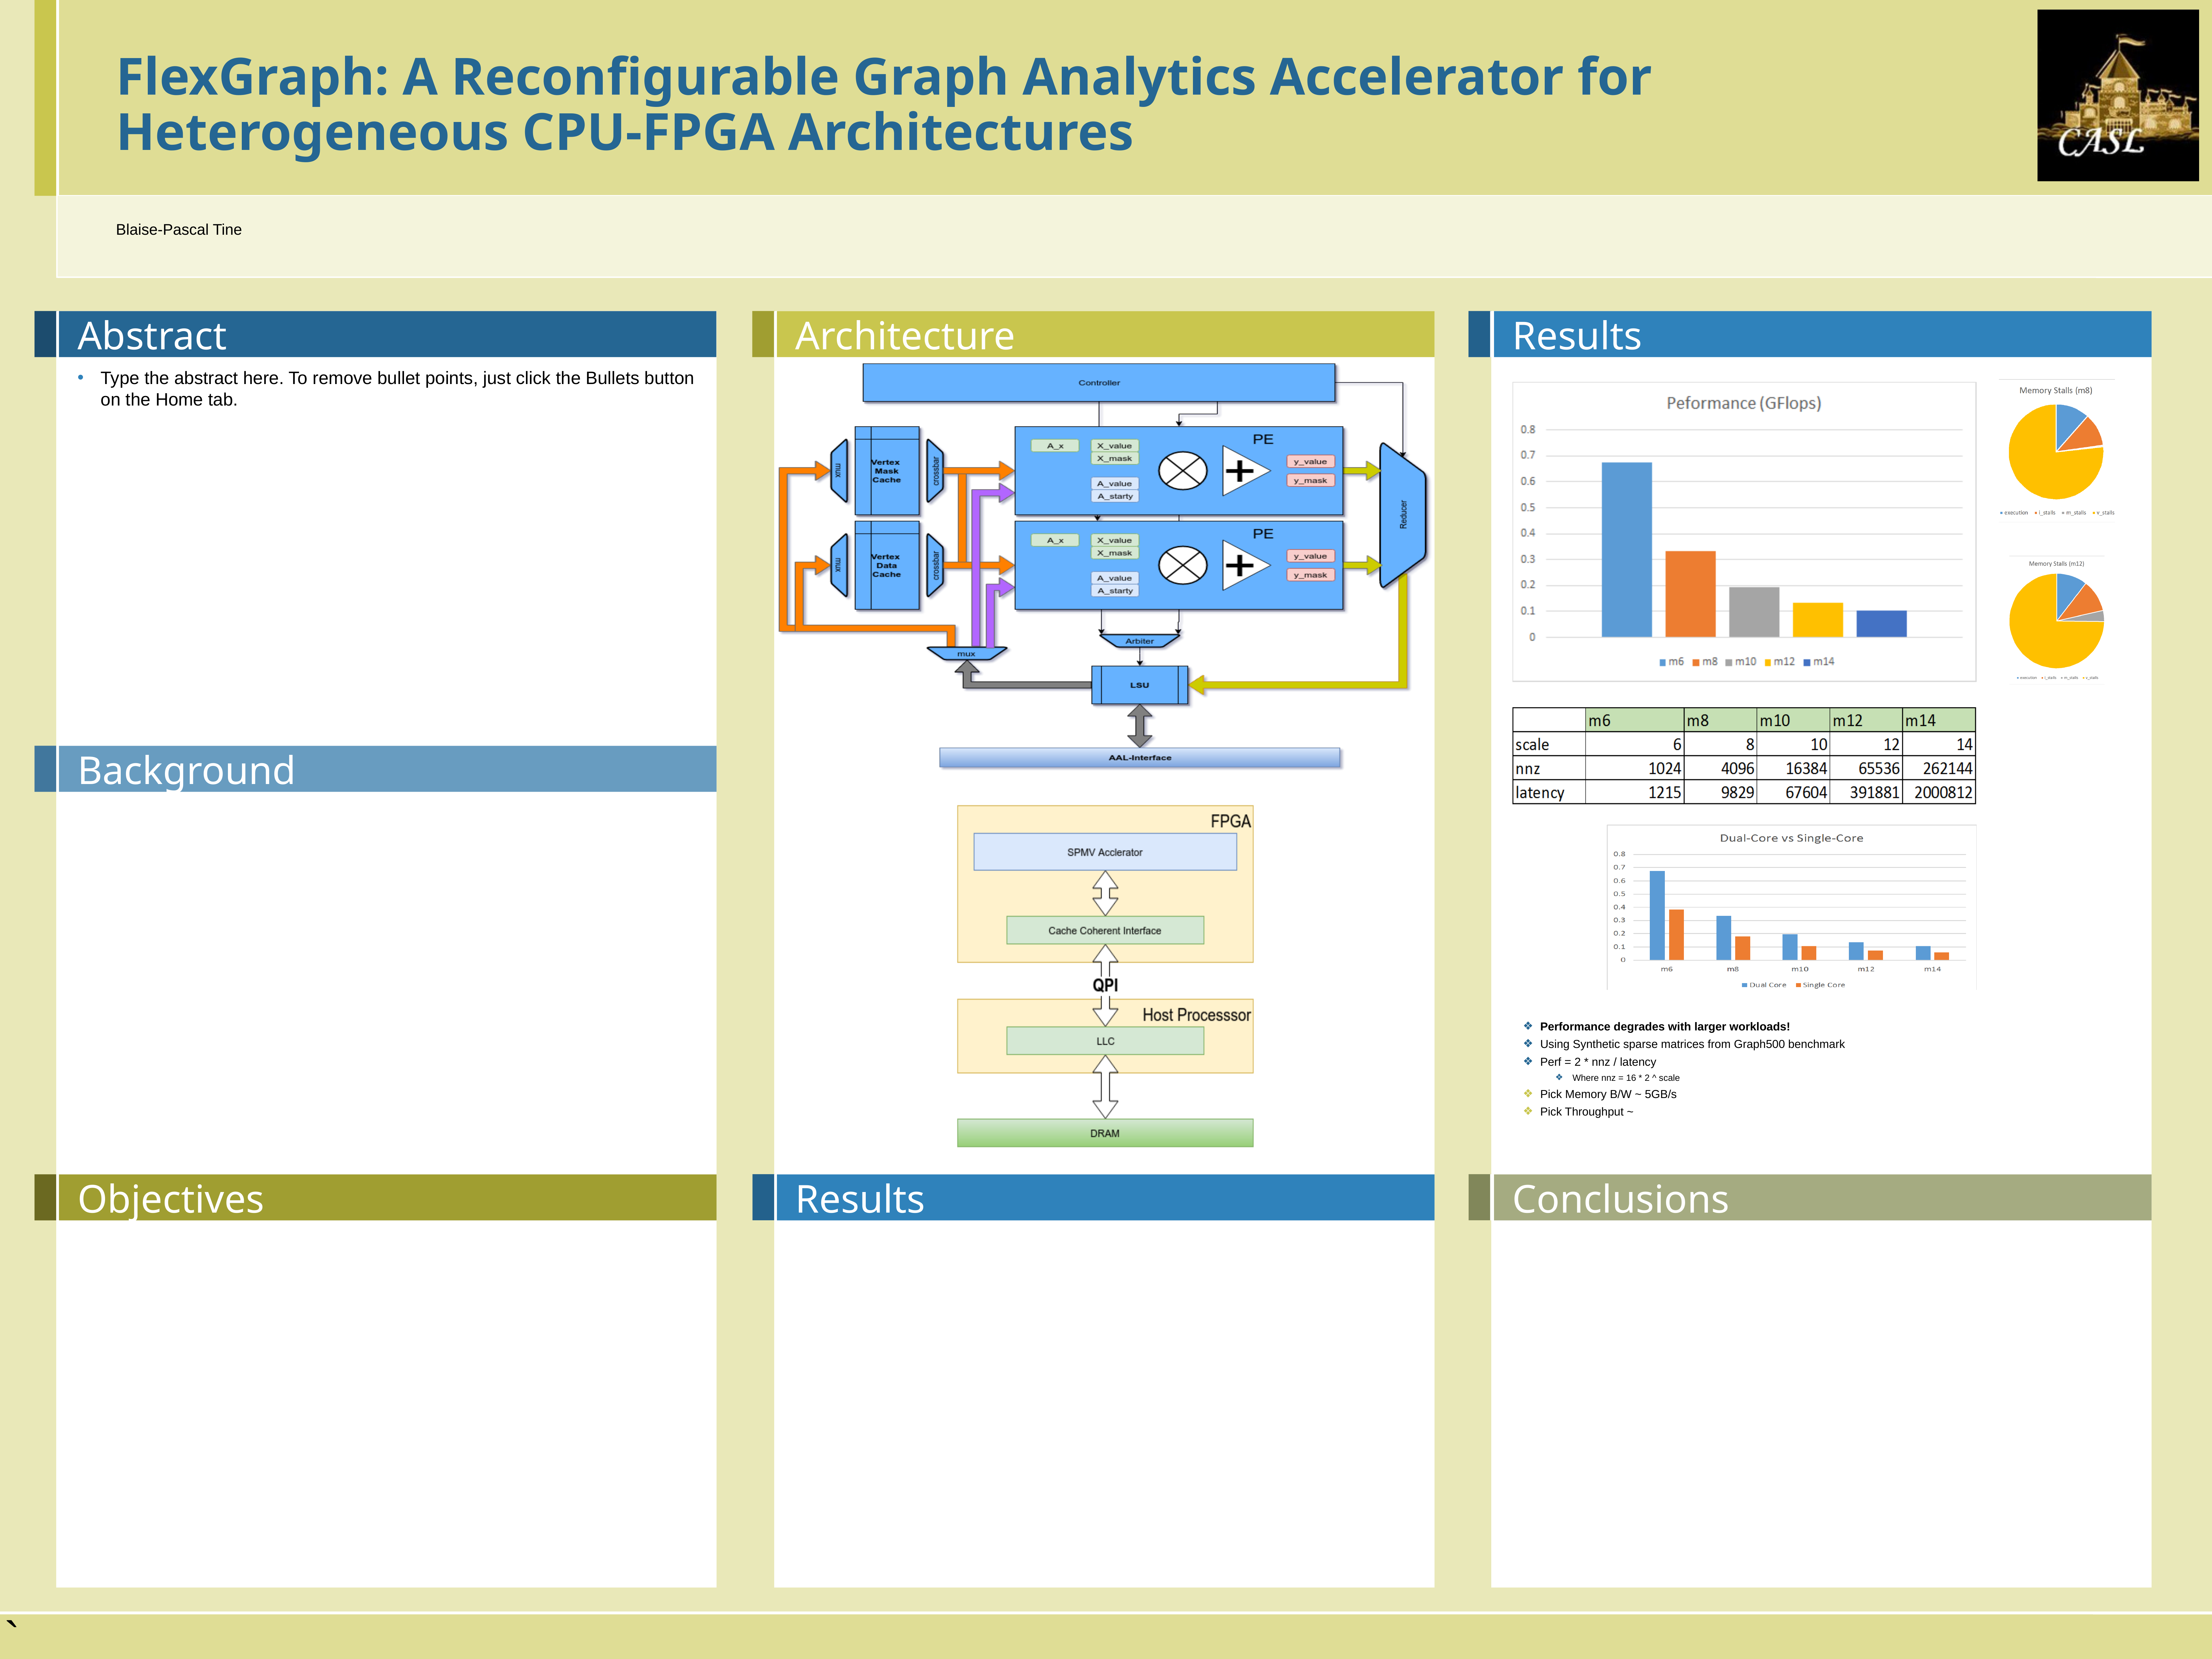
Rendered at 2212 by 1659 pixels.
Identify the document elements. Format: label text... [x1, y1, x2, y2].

list Blaise-Pascal Tine [111, 206, 1909, 270]
title FlexGraph: A Reconfigurable Graph Analytics Accelerator for Heterogeneous CPU-FPGA Architectures [111, 37, 1909, 164]
list Conclusions [1494, 1174, 2152, 1221]
picture [777, 363, 1435, 772]
picture [1512, 382, 1977, 682]
picture [2009, 555, 2105, 684]
list Abstract [59, 311, 716, 357]
picture [1606, 824, 1977, 990]
picture [2037, 10, 2199, 181]
picture [1999, 379, 2115, 522]
picture [1512, 707, 1977, 805]
text_box Performance degrades with larger workloads! Using Synthetic sparse matrices from Graph500 benchmark Perf = 2 * nnz / latency Where nnz = 16 * 2 ^ scale Pick Memory B/W ~ 5GB/s Pick Throughput ~ [1512, 1014, 2046, 1148]
list Type the abstract here. To remove bullet points, just click the Bullets button on the Home tab. [59, 357, 717, 702]
list Background [59, 746, 717, 792]
list Results [777, 1174, 1435, 1221]
list Objectives [59, 1174, 717, 1221]
list Results [1494, 311, 2152, 357]
list Architecture [777, 311, 1435, 357]
picture [957, 805, 1255, 1148]
